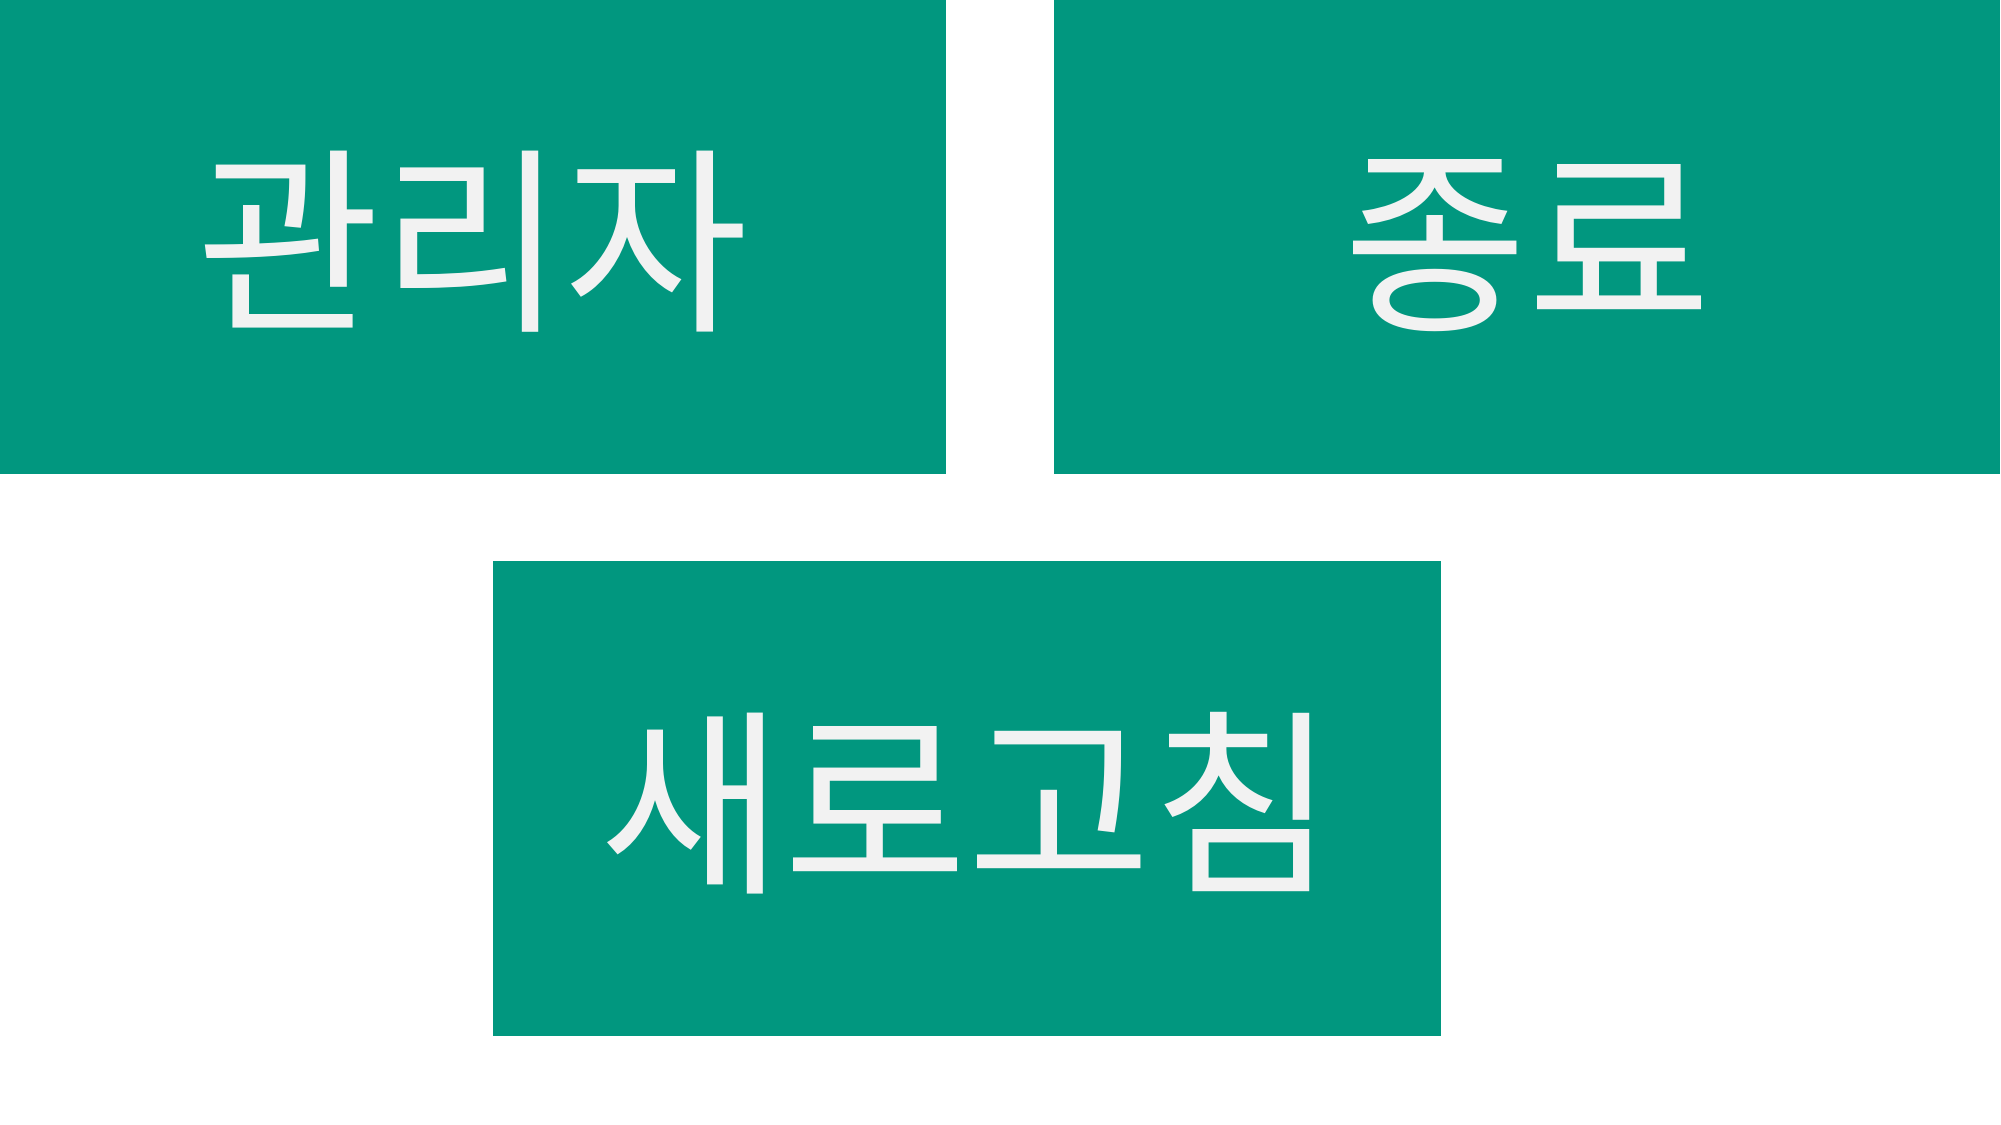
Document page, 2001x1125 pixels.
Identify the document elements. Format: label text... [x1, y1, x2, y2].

text_box 관리자 [0, 0, 946, 474]
text_box 새로고침 [493, 561, 1441, 1036]
text_box 종료 [1054, 0, 2000, 474]
